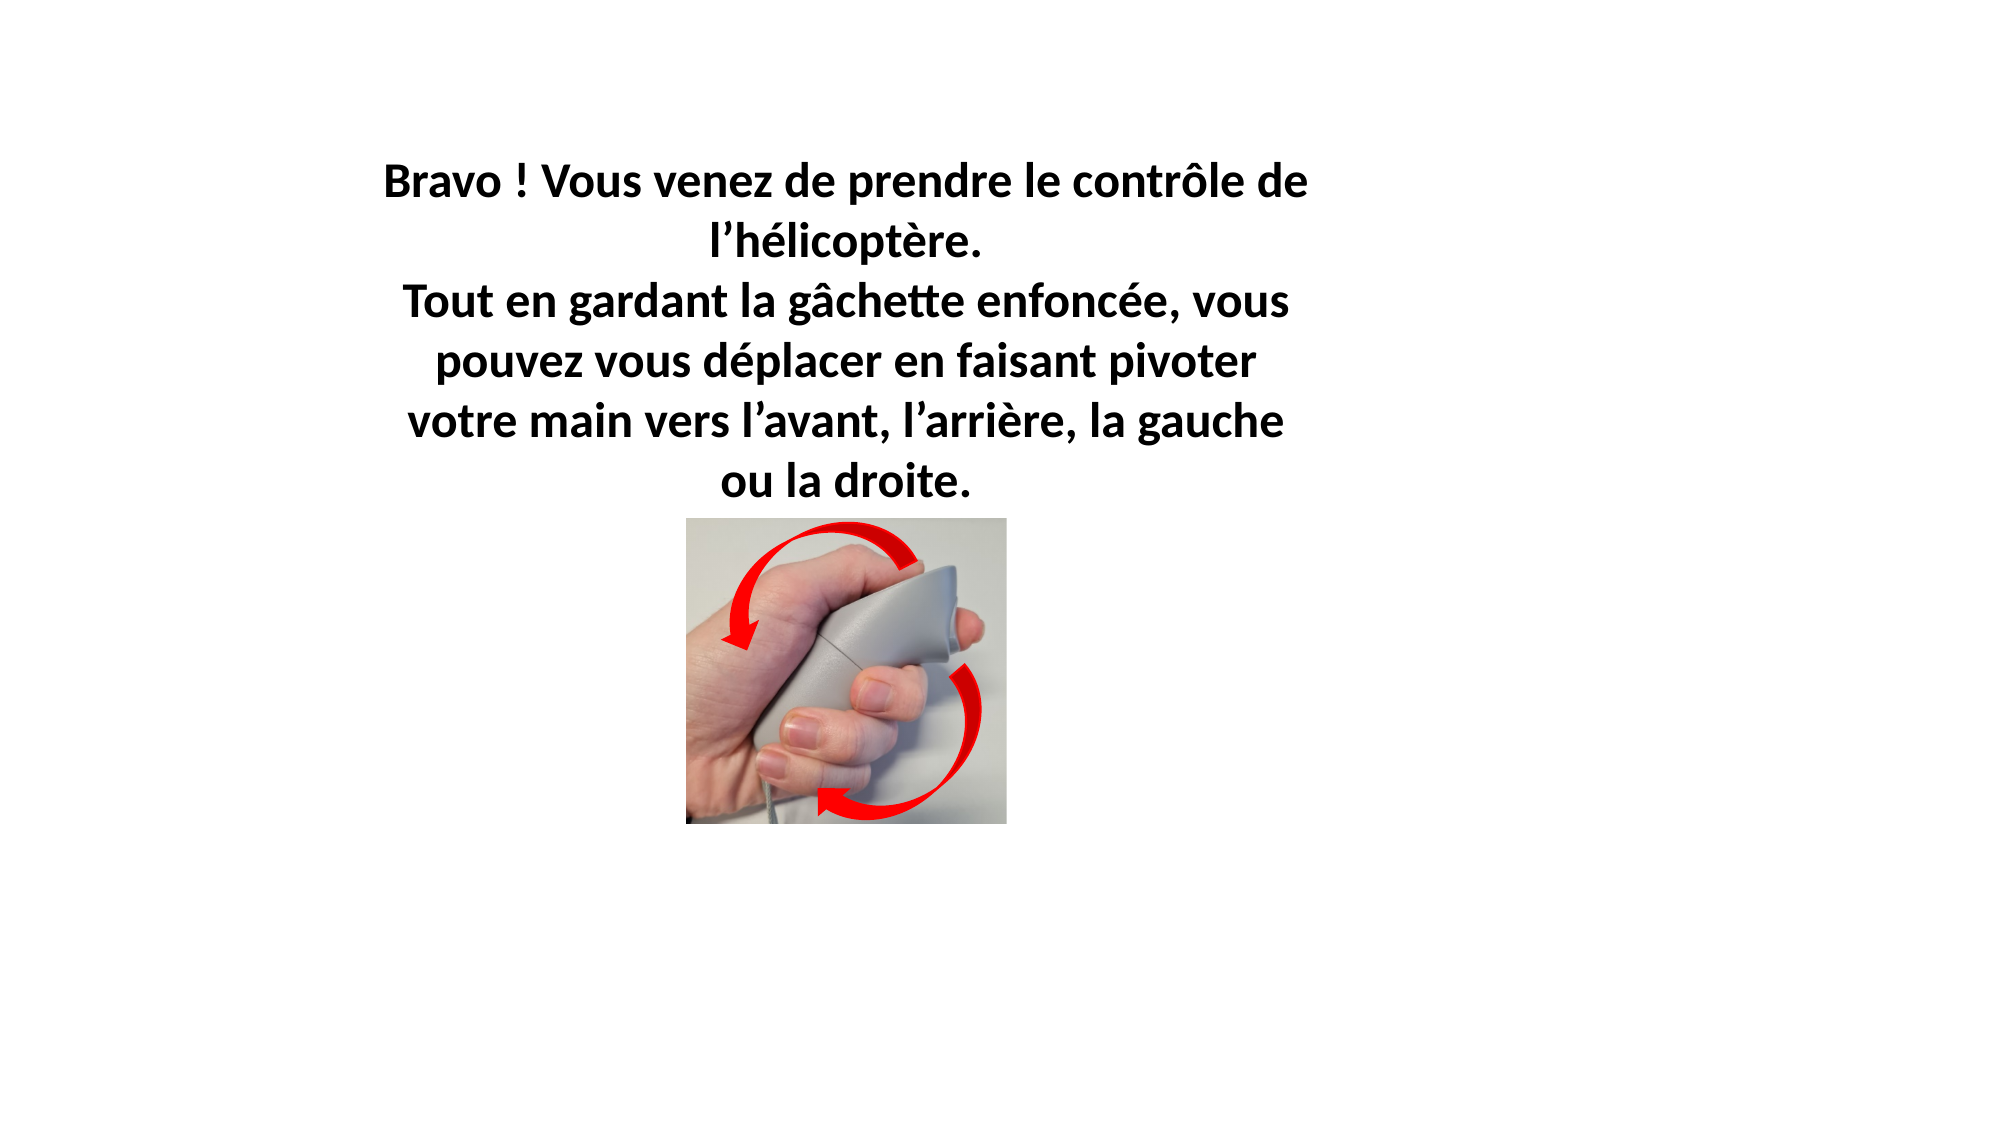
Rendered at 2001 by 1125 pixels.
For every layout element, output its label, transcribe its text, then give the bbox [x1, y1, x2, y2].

text_box Bravo ! Vous venez de prendre le contrôle de l’hélicoptère. Tout en gardant la gâchette enfoncée, vous pouvez vous déplacer en faisant pivoter votre main vers l’avant, l’arrière, la gauche ou la droite. [367, 139, 1326, 515]
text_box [686, 518, 1015, 824]
